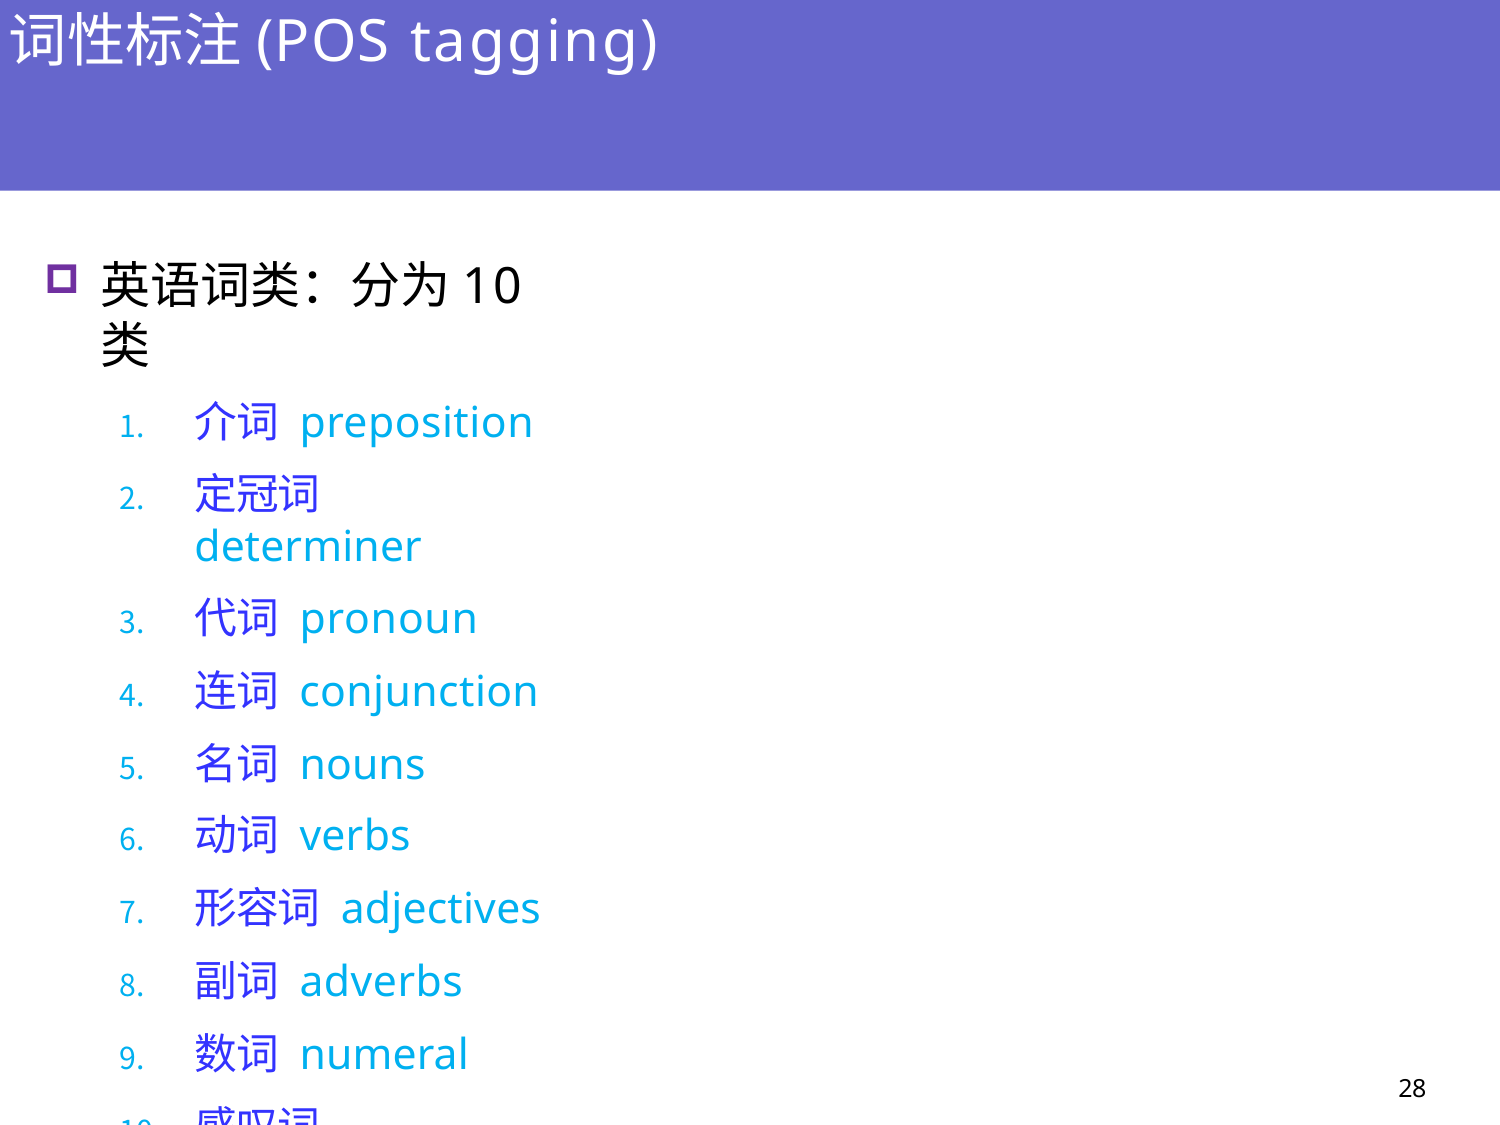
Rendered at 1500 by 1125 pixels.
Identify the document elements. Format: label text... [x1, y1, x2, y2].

text_box 介词 preposition 定冠词 determiner 代词 pronoun 连词 conjunction 名词 nouns 动词 verbs 形容词 adjectives 副词 adverbs 数词 numeral 感叹词 interjection [117, 370, 556, 1125]
text_box 词的分类依据 英语词类：分为10类 [42, 191, 566, 374]
title 词性标注(POS tagging) [0, 0, 1500, 191]
text_box 28 [1396, 1070, 1434, 1102]
